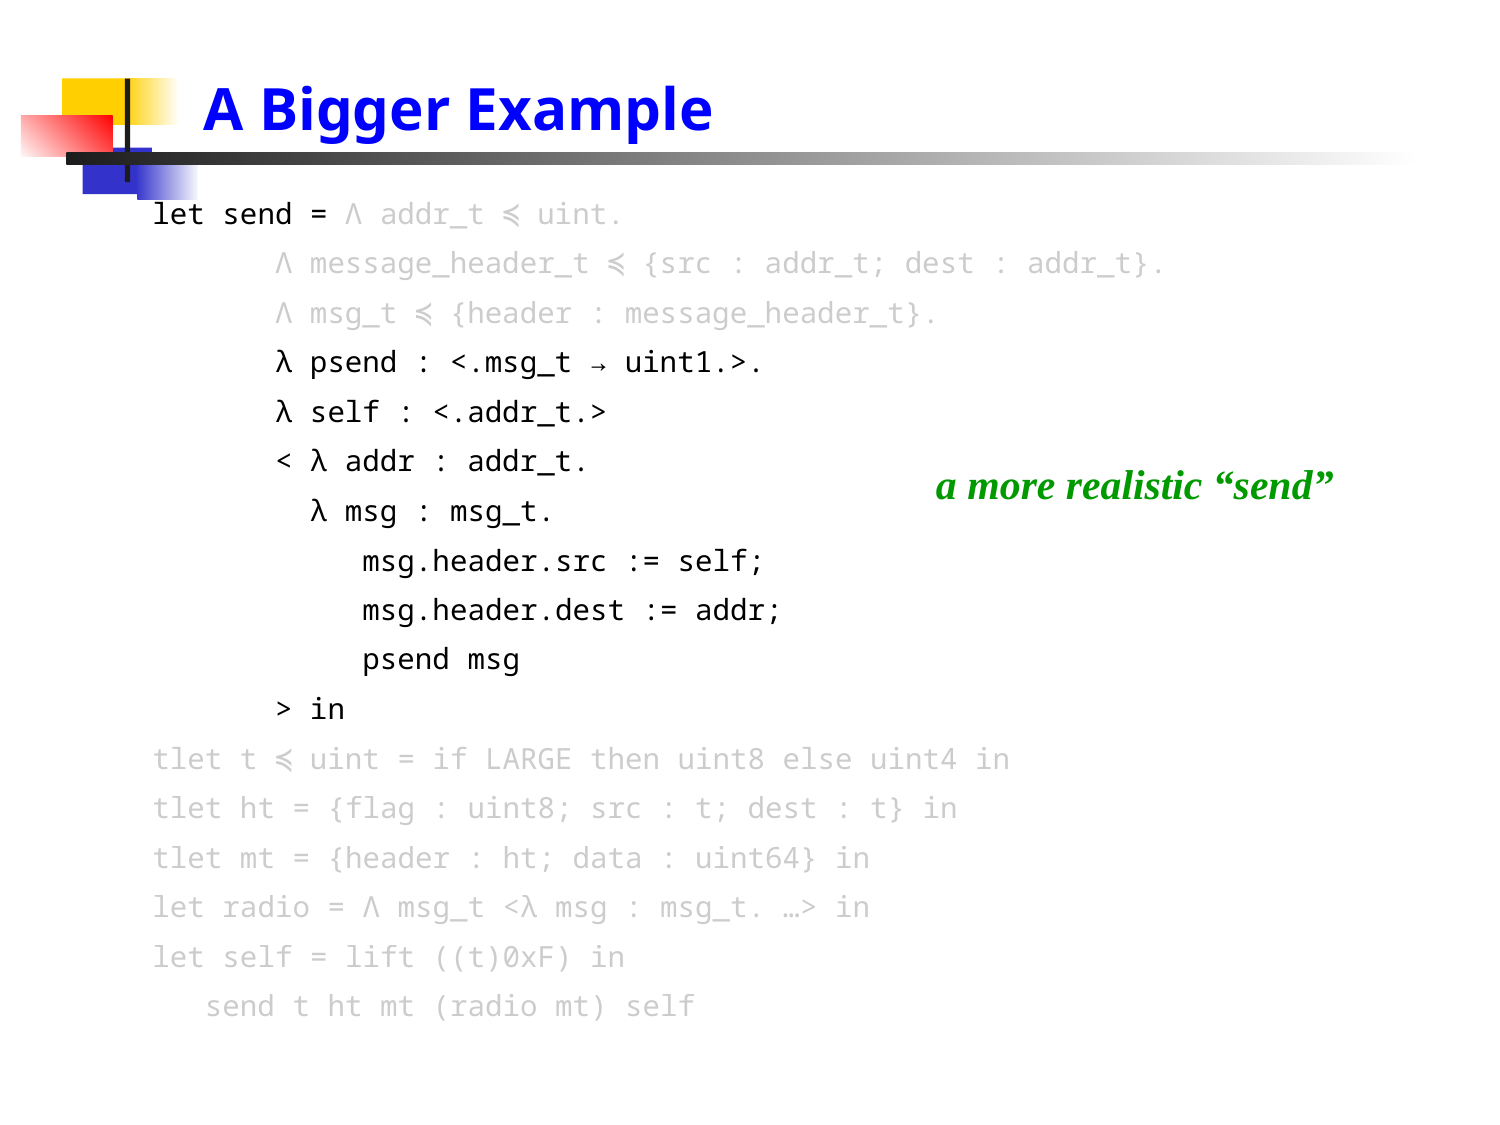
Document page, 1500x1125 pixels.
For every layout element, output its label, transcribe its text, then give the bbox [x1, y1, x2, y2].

title A Bigger Example [188, 37, 1468, 151]
text_box let send = Λ addr_t ≼ uint. Λ message_header_t ≼ {src : addr_t; dest : addr_t}. Λ msg_t ≼ {header : message_header_t}. λ psend : <.msg_t → uint1.>. λ self : <.addr_t.> < λ addr : addr_t. λ msg : msg_t. msg.header.src := self; msg.header.dest := addr; psend msg > in tlet t ≼ uint = if LARGE then uint8 else uint4 in tlet ht = {flag : uint8; src : t; dest : t} in tlet mt = {header : ht; data : uint64} in let radio = Λ msg_t <λ msg : msg_t. …> in let self = lift ((t)0xF) in send t ht mt (radio mt) self [137, 187, 1463, 600]
text_box a more realistic “send” [921, 450, 1350, 515]
